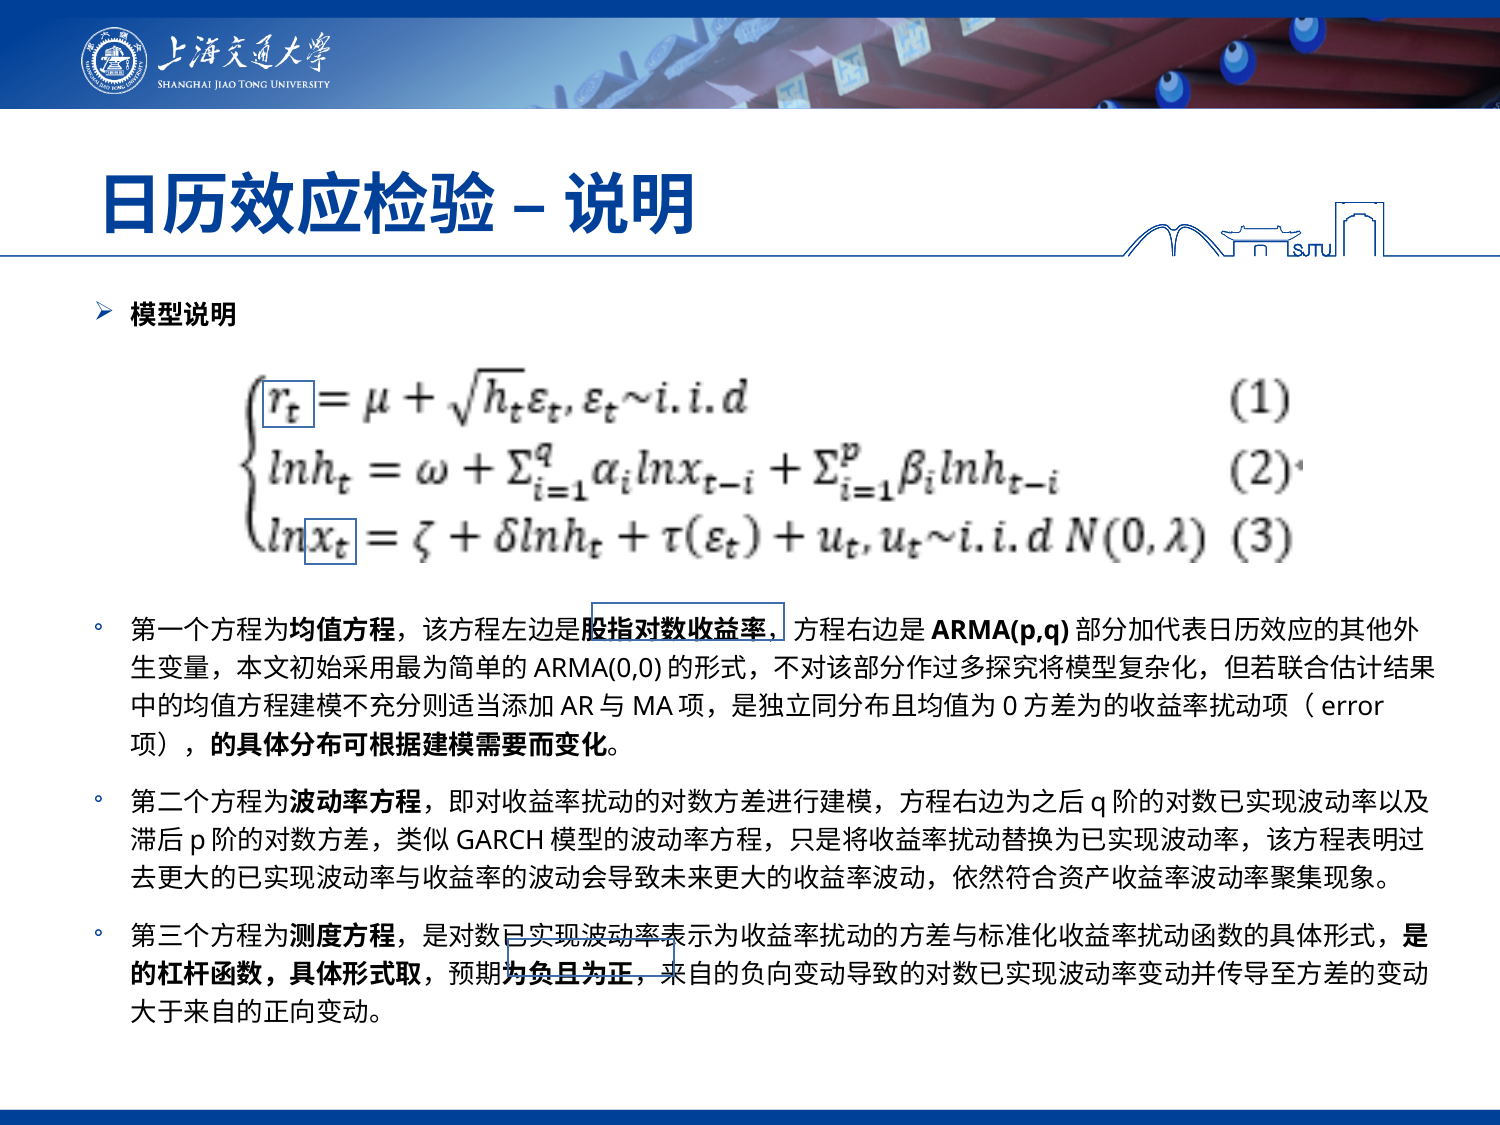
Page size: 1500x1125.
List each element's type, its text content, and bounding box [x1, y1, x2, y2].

text_box [507, 938, 675, 977]
text_box [591, 602, 785, 641]
picture [0, 18, 1500, 109]
picture [233, 363, 1304, 563]
title 日历效应检验 – 说明 [81, 159, 1455, 254]
